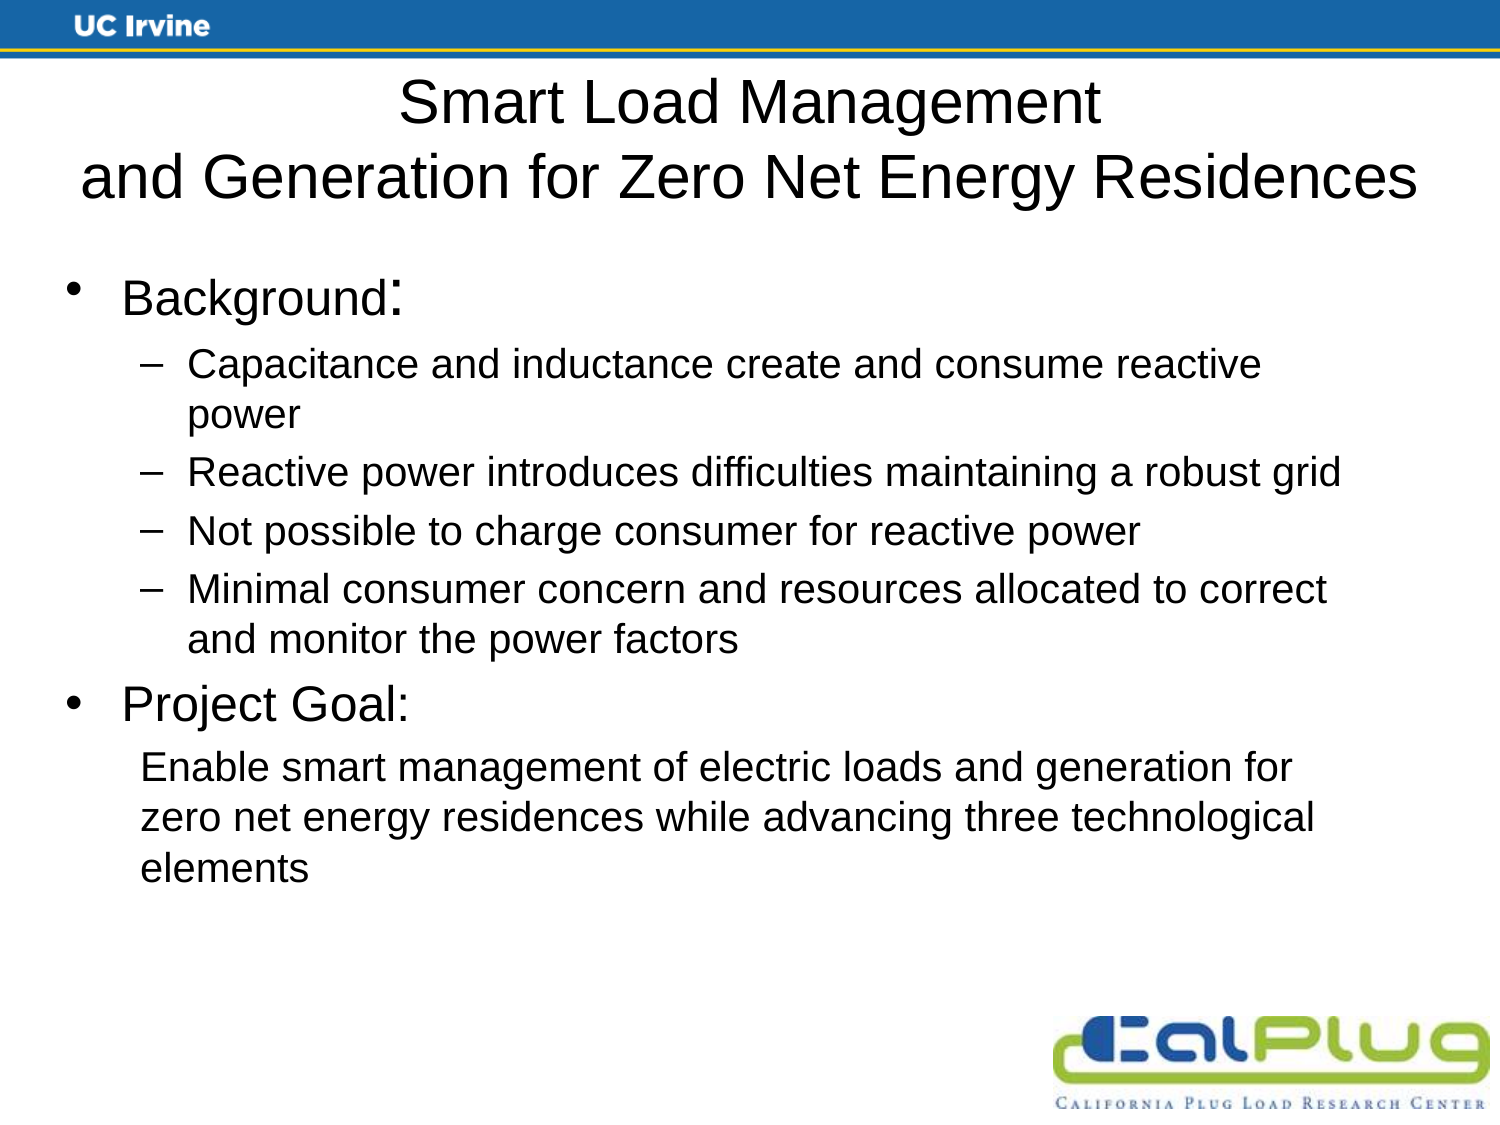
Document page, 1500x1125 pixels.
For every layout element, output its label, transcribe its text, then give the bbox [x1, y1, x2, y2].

title Smart Load Management and Generation for Zero Net Energy Residences [50, 53, 1452, 242]
list Background: Capacitance and inductance create and consume reactive power Reactive power introduces difficulties maintaining a robust grid Not possible to charge consumer for reactive power Minimal consumer concern and resources allocated to correct and monitor the power factors Project Goal: Enable smart management of electric loads and generation for zero net energy residences while advancing three technological elements [50, 241, 1401, 984]
picture [1053, 1016, 1490, 1109]
